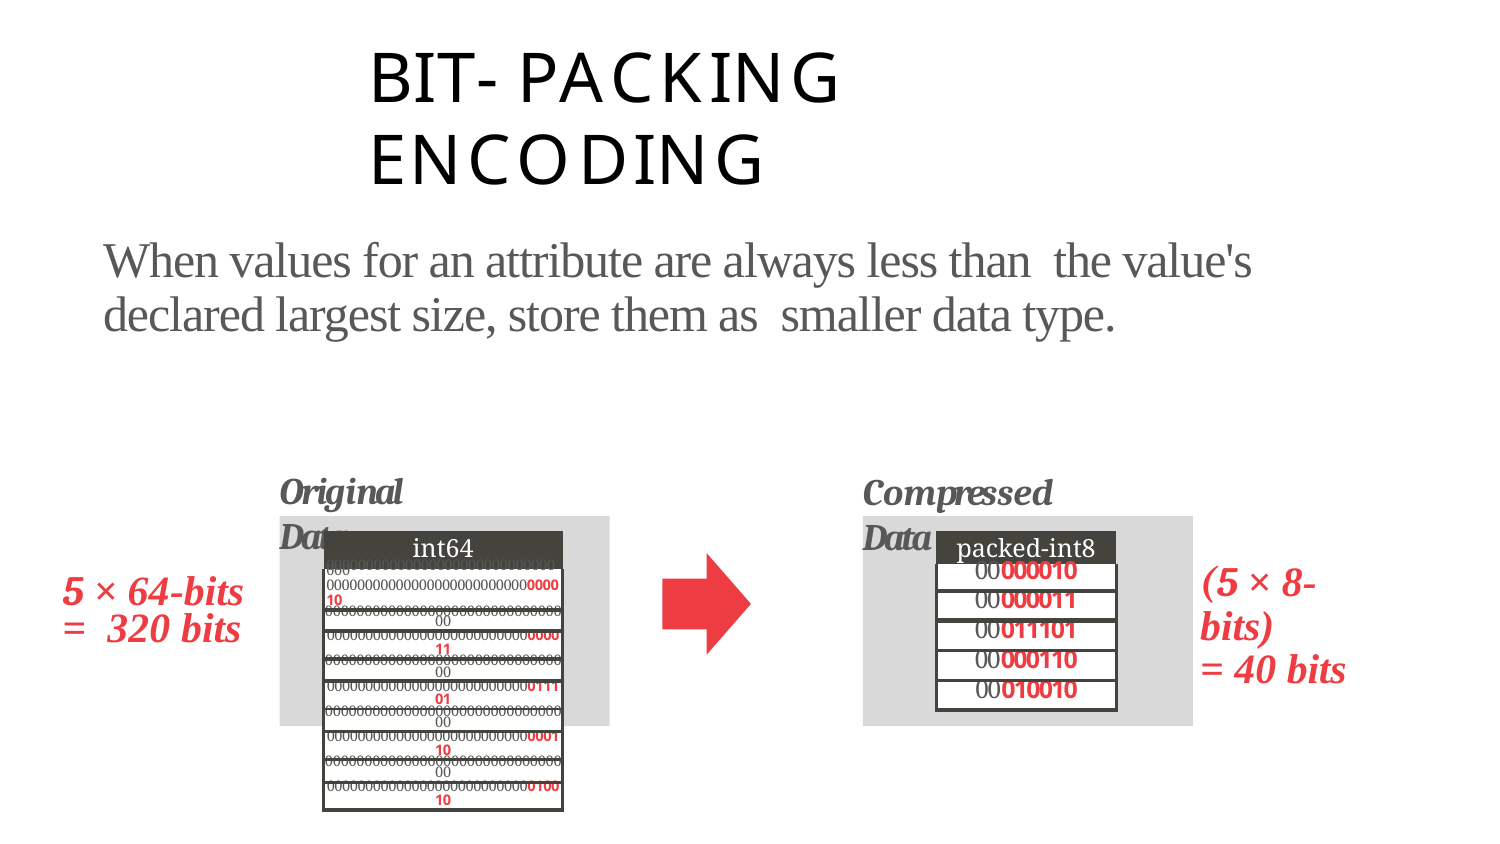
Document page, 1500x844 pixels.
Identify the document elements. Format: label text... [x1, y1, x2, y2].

table_header int64 [324, 531, 563, 569]
text_box Compressed Data [860, 465, 1108, 558]
table_cell 00000000000000000000000000000000 00000000000000000000000000000010 [325, 569, 561, 608]
table_cell 00000011 [938, 593, 1115, 618]
table_cell 00000000000000000000000000000000 [325, 661, 561, 679]
list When values for an attribute are always less than the value's declared largest size, store them as smaller data type. [103, 224, 1397, 709]
text_box Original Data [277, 465, 479, 558]
table_cell 00000010 [938, 564, 1115, 589]
table_header packed-int8 [936, 531, 1116, 564]
text_box [862, 516, 1193, 727]
text_box (5 × 8-bits) = 40 bits [1198, 558, 1386, 693]
table_cell 00010010 [938, 682, 1115, 708]
table_cell 00000000000000000000000000010010 [325, 784, 561, 808]
table_cell 00000000000000000000000000011101 [325, 683, 561, 708]
table_cell 00000000000000000000000000000000 [325, 710, 561, 730]
table_cell 00000000000000000000000000000011 [325, 633, 561, 657]
title BIT- PACKING ENCODING [366, 31, 1127, 199]
table_cell 00000000000000000000000000000000 [325, 761, 561, 781]
table_cell 00000000000000000000000000000000 [325, 612, 561, 629]
text_box 5 × 64-bits = 320 bits [60, 560, 275, 651]
text_box [279, 558, 324, 727]
table_cell 00011101 [938, 623, 1115, 649]
table_cell 00000110 [938, 652, 1115, 679]
table_cell 00000000000000000000000000000110 [325, 733, 561, 758]
text_box [479, 516, 610, 727]
text_box [662, 553, 751, 655]
